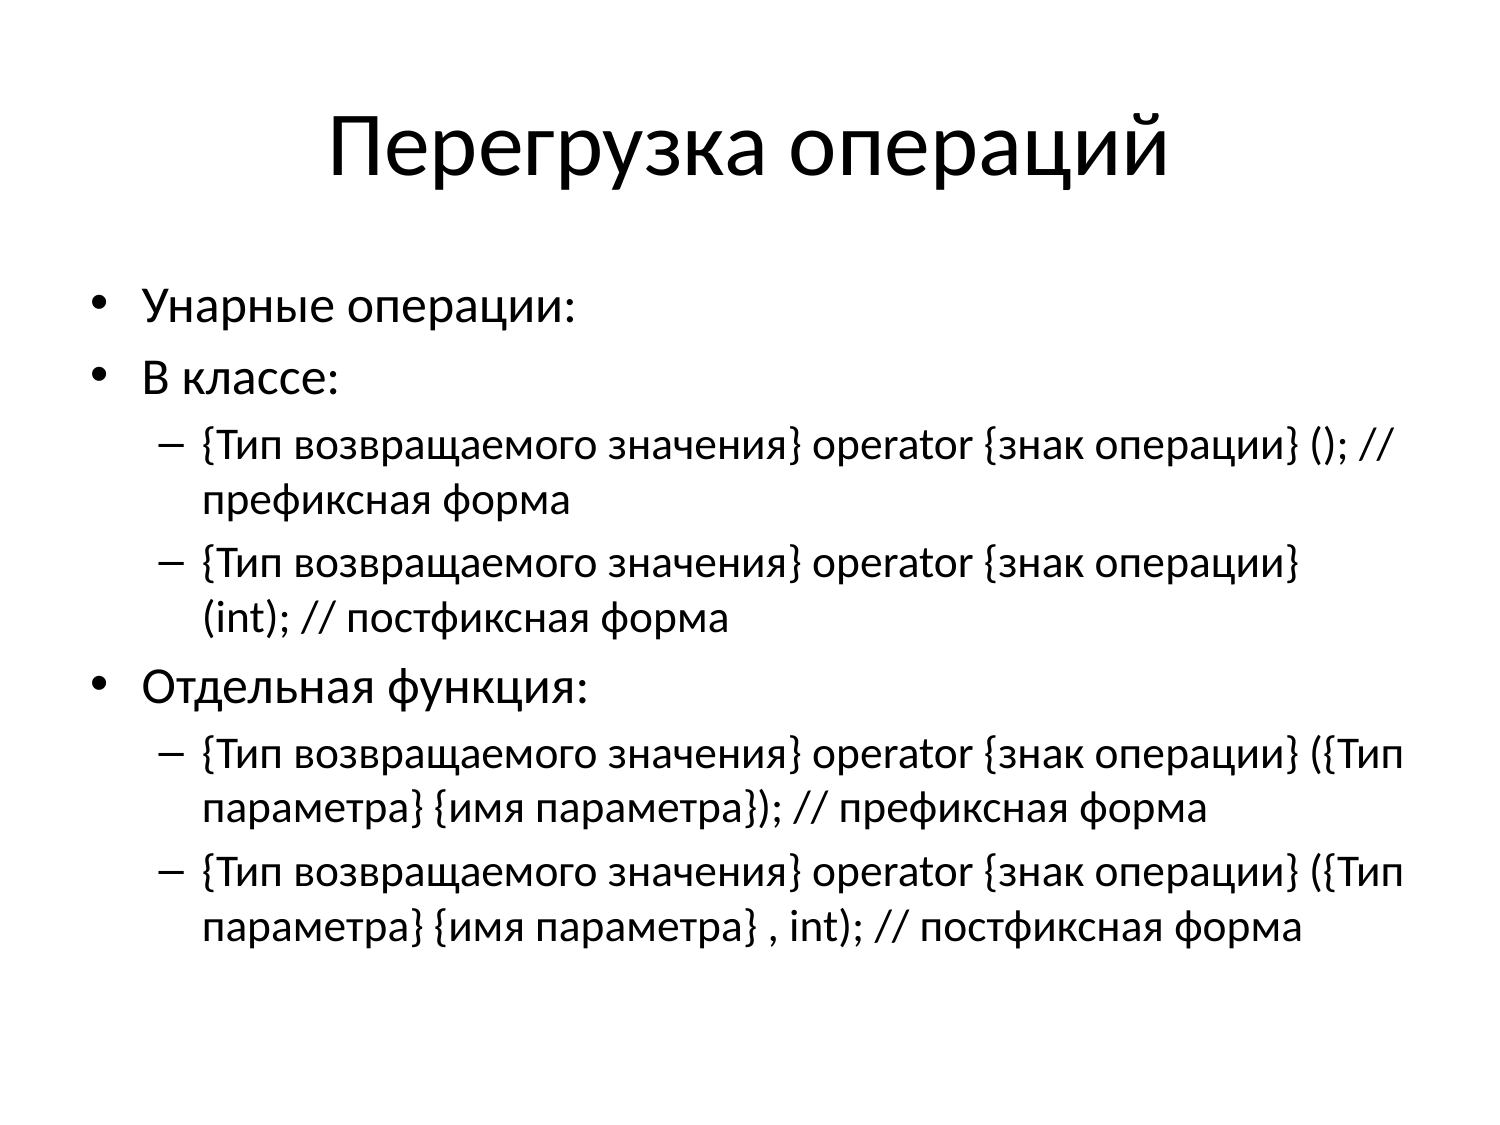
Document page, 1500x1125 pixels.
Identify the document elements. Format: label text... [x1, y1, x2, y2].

list Унарные операции: В классе: {Тип возвращаемого значения} operator {знак операции} (); // префиксная форма {Тип возвращаемого значения} operator {знак операции} (int); // постфиксная форма Отдельная функция: {Тип возвращаемого значения} operator {знак операции} ({Тип параметра} {имя параметра}); // префиксная форма {Тип возвращаемого значения} operator {знак операции} ({Тип параметра} {имя параметра} , int); // постфиксная форма [75, 262, 1425, 1005]
title Перегрузка операций [75, 45, 1425, 233]
